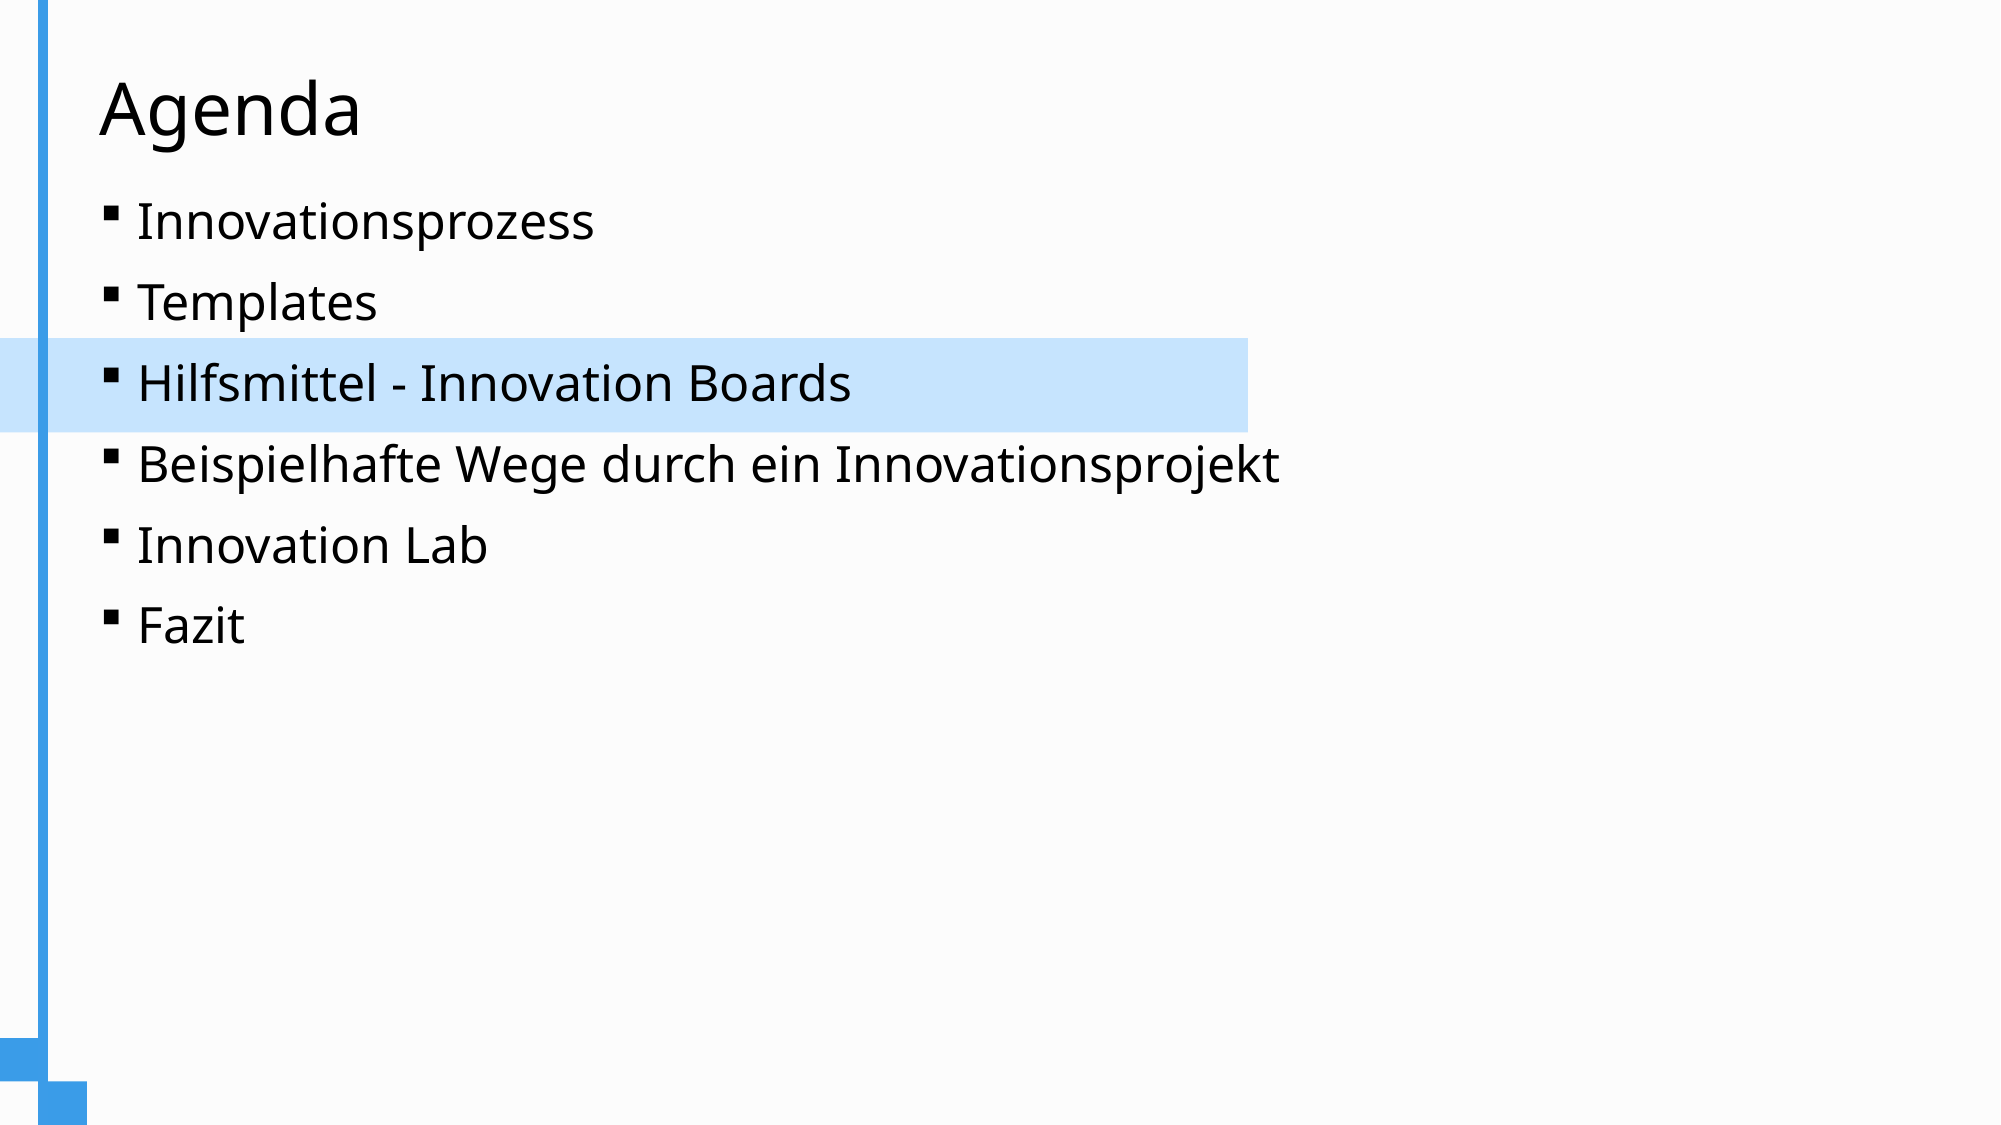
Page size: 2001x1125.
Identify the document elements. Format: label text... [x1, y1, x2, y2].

text_box [48, 337, 84, 433]
text_box [0, 337, 38, 433]
list Innovationsprozess Templates Hilfsmittel - Innovation Boards Beispielhafte Wege durch ein Innovationsprojekt Innovation Lab Fazit [84, 182, 1508, 988]
title Agenda [84, 64, 1810, 132]
